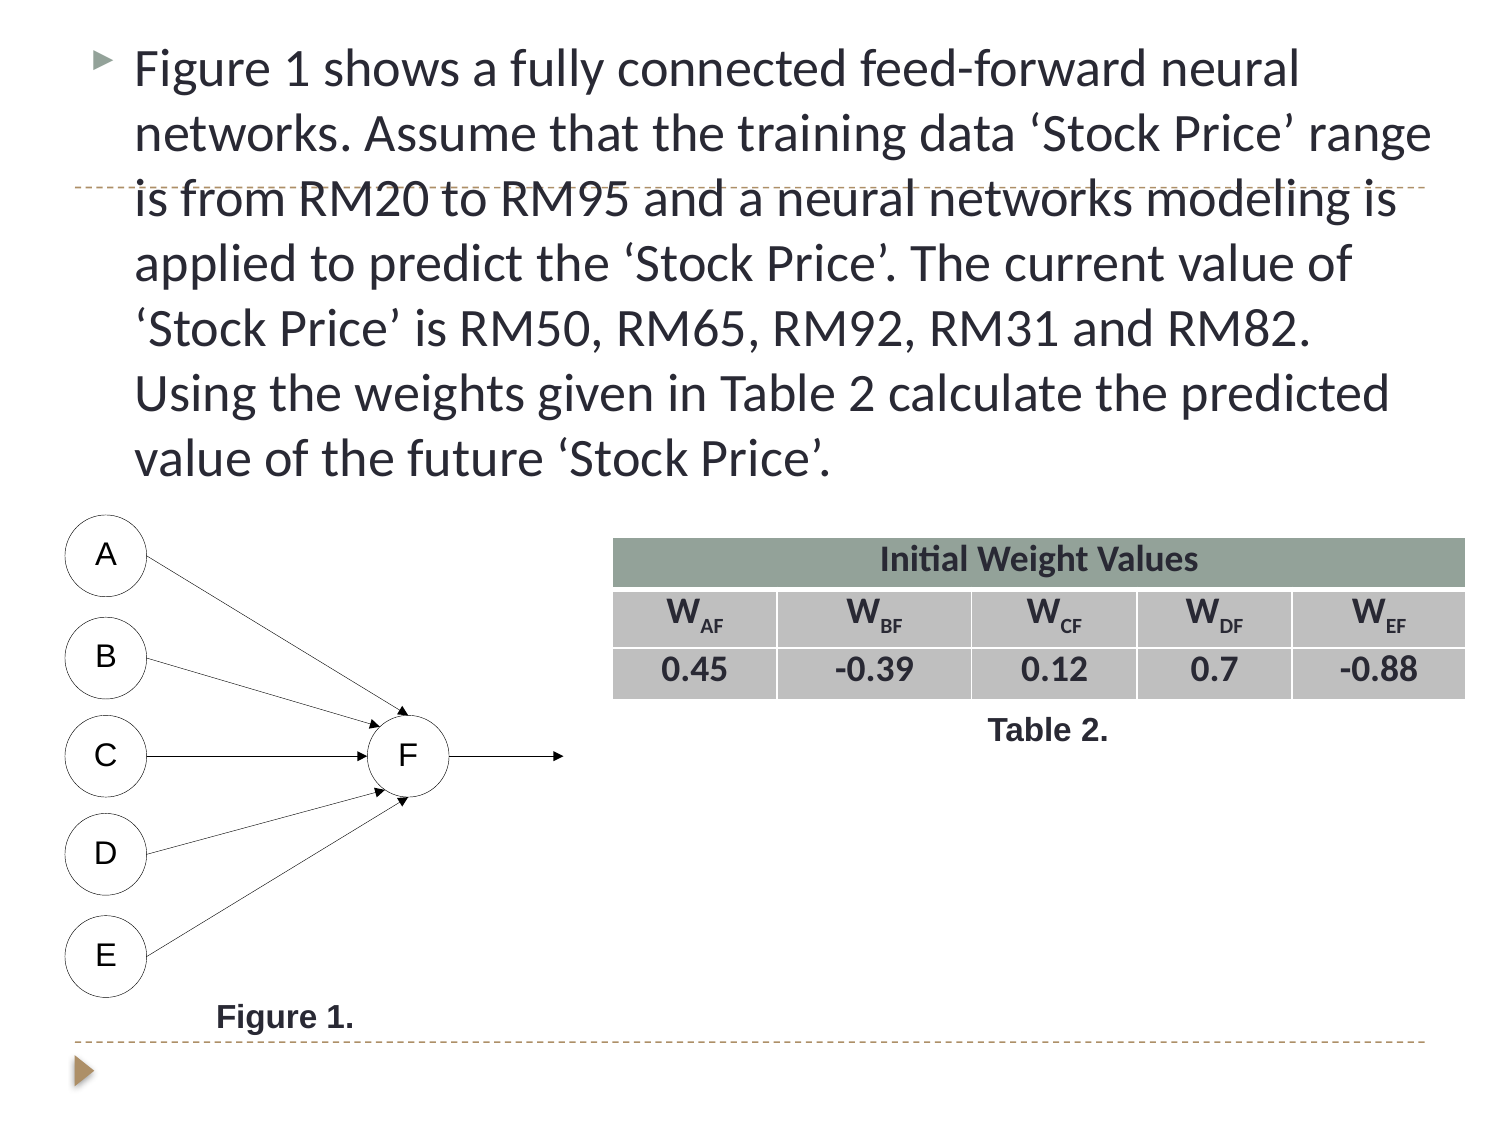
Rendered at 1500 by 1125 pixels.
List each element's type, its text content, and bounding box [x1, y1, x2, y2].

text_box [62, 512, 577, 1001]
text_box Table 2. [972, 700, 1125, 801]
table_cell -0.39 [778, 649, 971, 699]
table_cell WCF [972, 592, 1136, 647]
table_cell 0.7 [1138, 649, 1291, 699]
table_cell WAF [613, 592, 776, 647]
table_cell WBF [778, 592, 971, 647]
table_header Initial Weight Values [613, 538, 1465, 587]
table_cell WDF [1138, 592, 1291, 647]
text_box Figure 1. [201, 1014, 370, 1088]
list Figure 1 shows a fully connected feed-forward neural networks. Assume that the training data ‘Stock Price’ range is from RM20 to RM95 and a neural networks modeling is applied to predict the ‘Stock Price’. The current value of ‘Stock Price’ is RM50, RM65, RM92, RM31 and RM82. Using the weights given in Table 2 calculate the predicted value of the future ‘Stock Price’. [75, 24, 1463, 835]
table_cell WEF [1293, 592, 1465, 647]
table_cell 0.12 [972, 649, 1136, 699]
table_cell 0.45 [613, 649, 776, 699]
table_cell -0.88 [1293, 649, 1465, 699]
